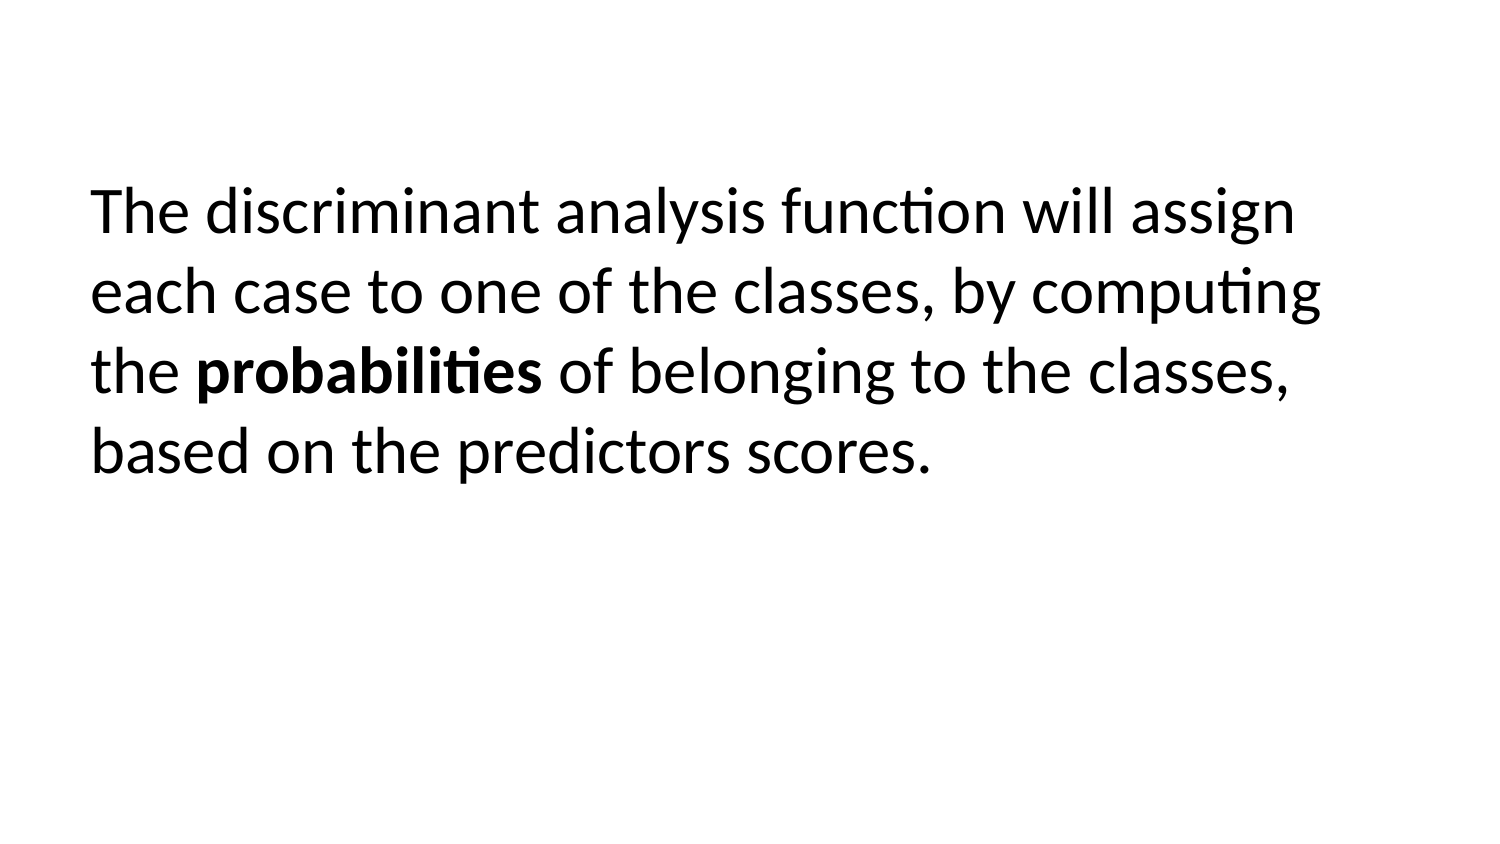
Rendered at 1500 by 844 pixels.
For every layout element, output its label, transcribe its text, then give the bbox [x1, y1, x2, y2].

list The discriminant analysis function will assign each case to one of the classes, by computing the probabilities of belonging to the classes, based on the predictors scores. [75, 159, 1425, 717]
